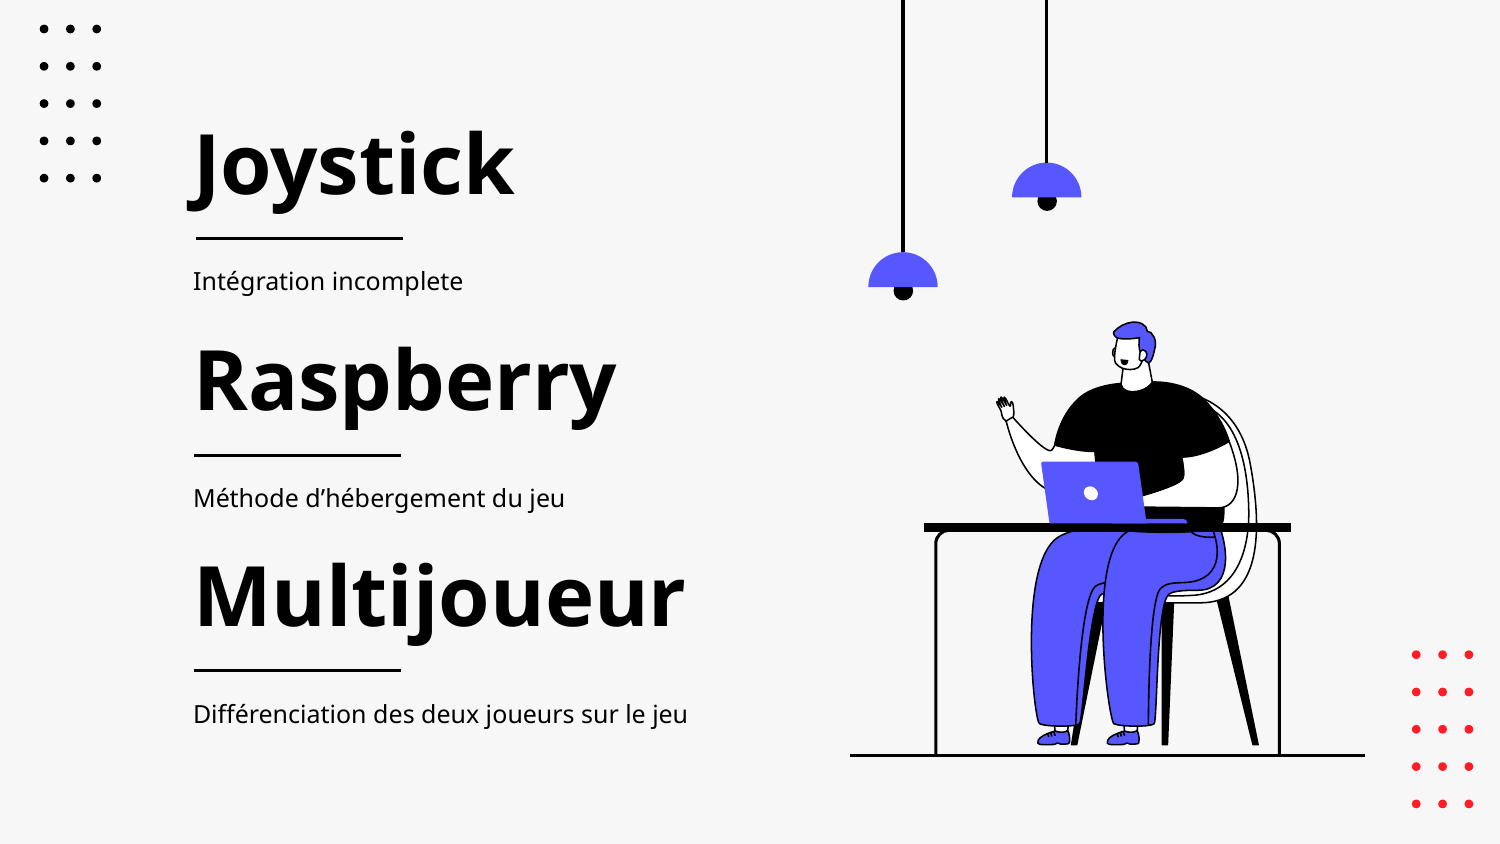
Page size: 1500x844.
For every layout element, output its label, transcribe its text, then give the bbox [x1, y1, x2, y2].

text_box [923, 321, 1292, 758]
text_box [868, 0, 938, 301]
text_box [1011, 0, 1082, 212]
subtitle Différenciation des deux joueurs sur le jeu [178, 683, 752, 744]
title Joystick [178, 99, 751, 226]
title Raspberry [178, 315, 752, 442]
subtitle Intégration incomplete [178, 250, 751, 315]
title Multijoueur [178, 531, 752, 659]
subtitle Méthode d’hébergement du jeu [178, 468, 752, 529]
